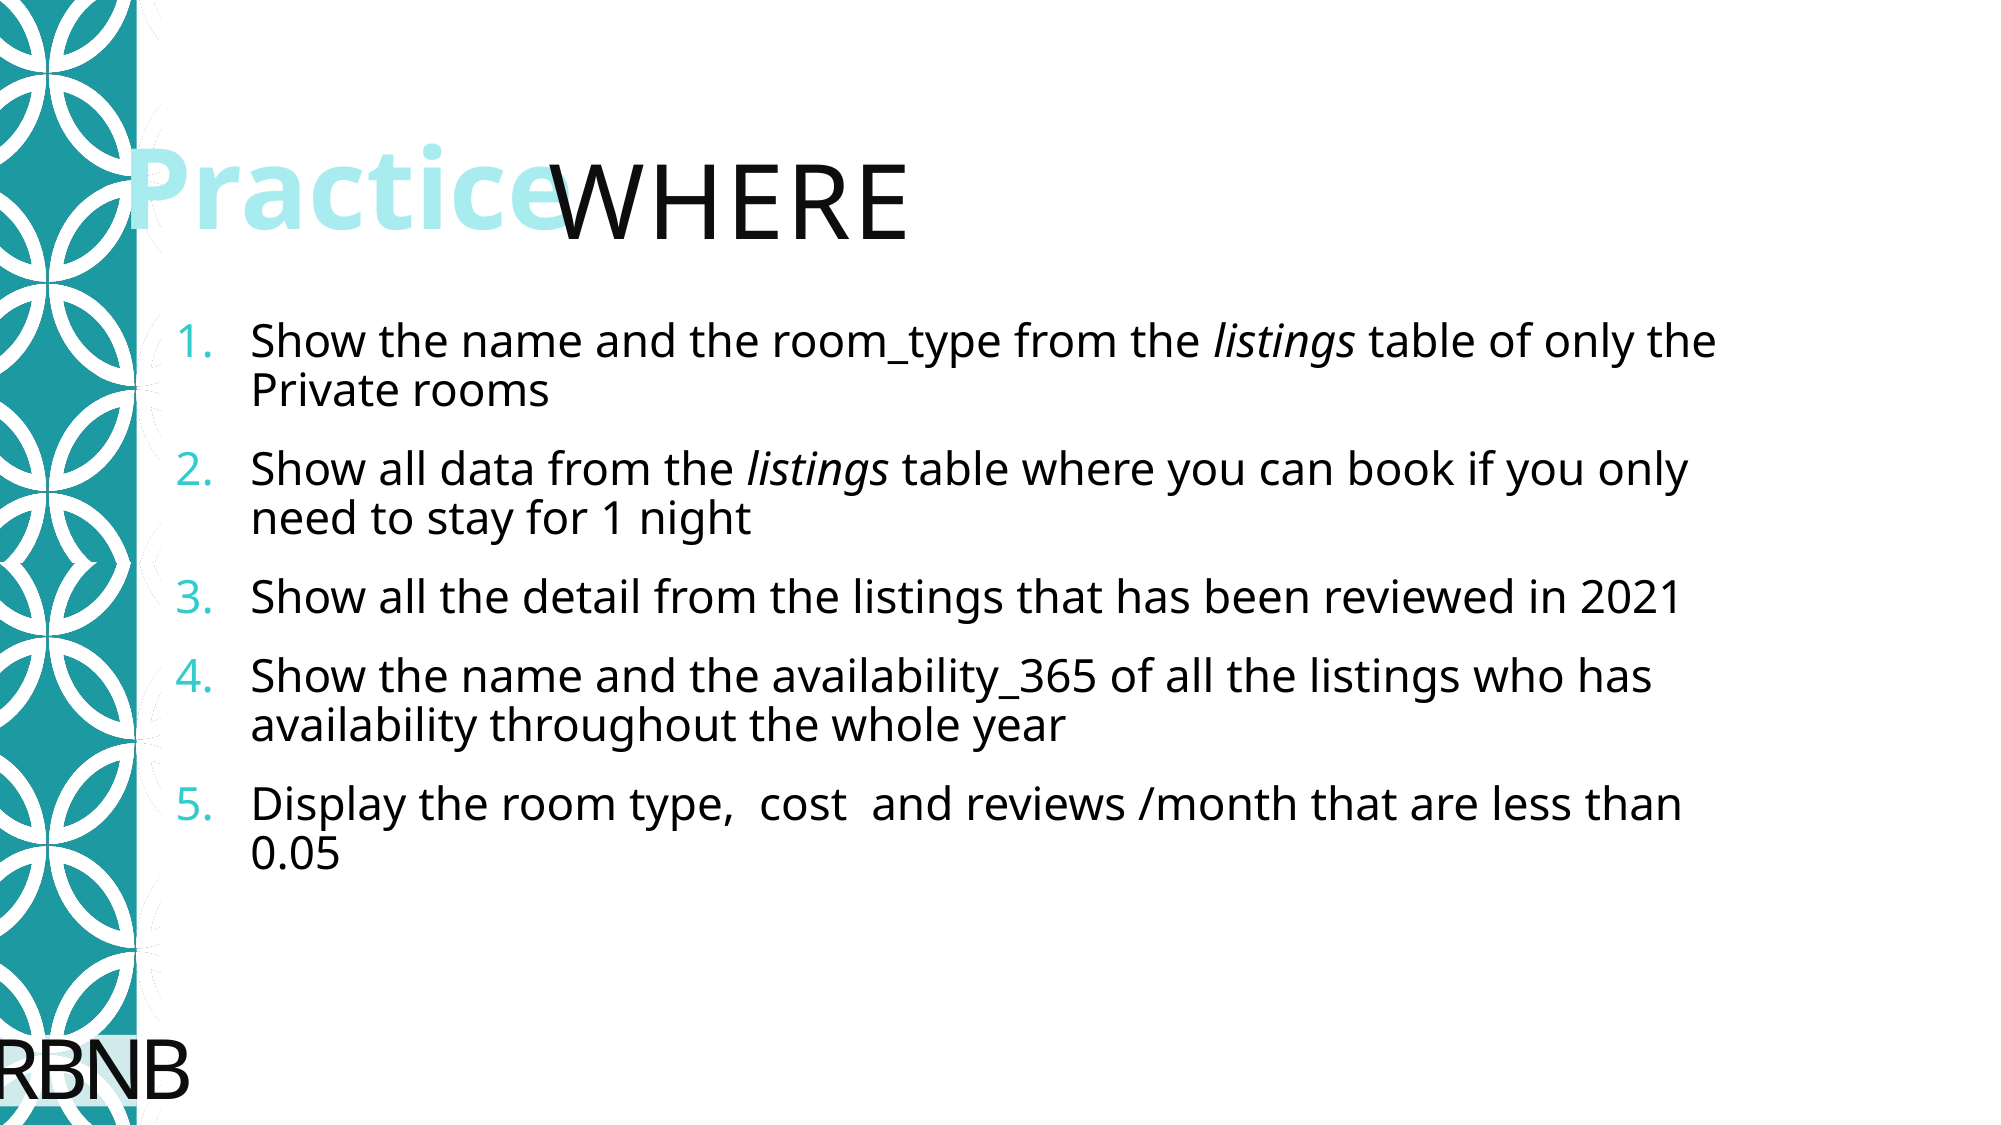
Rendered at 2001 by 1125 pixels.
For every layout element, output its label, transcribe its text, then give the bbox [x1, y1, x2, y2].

picture [0, 0, 162, 1125]
list Show the name and the room_type from the listings table of only the Private rooms Show all data from the listings table where you can book if you only need to stay for 1 night Show all the detail from the listings that has been reviewed in 2021 Show the name and the availability_365 of all the listings who has availability throughout the whole year Display the room type, cost and reviews /month that are less than 0.05 [168, 310, 1763, 1035]
picture [148, 163, 162, 186]
title Where [533, 133, 1763, 285]
picture [155, 1046, 162, 1065]
picture [155, 1071, 162, 1093]
